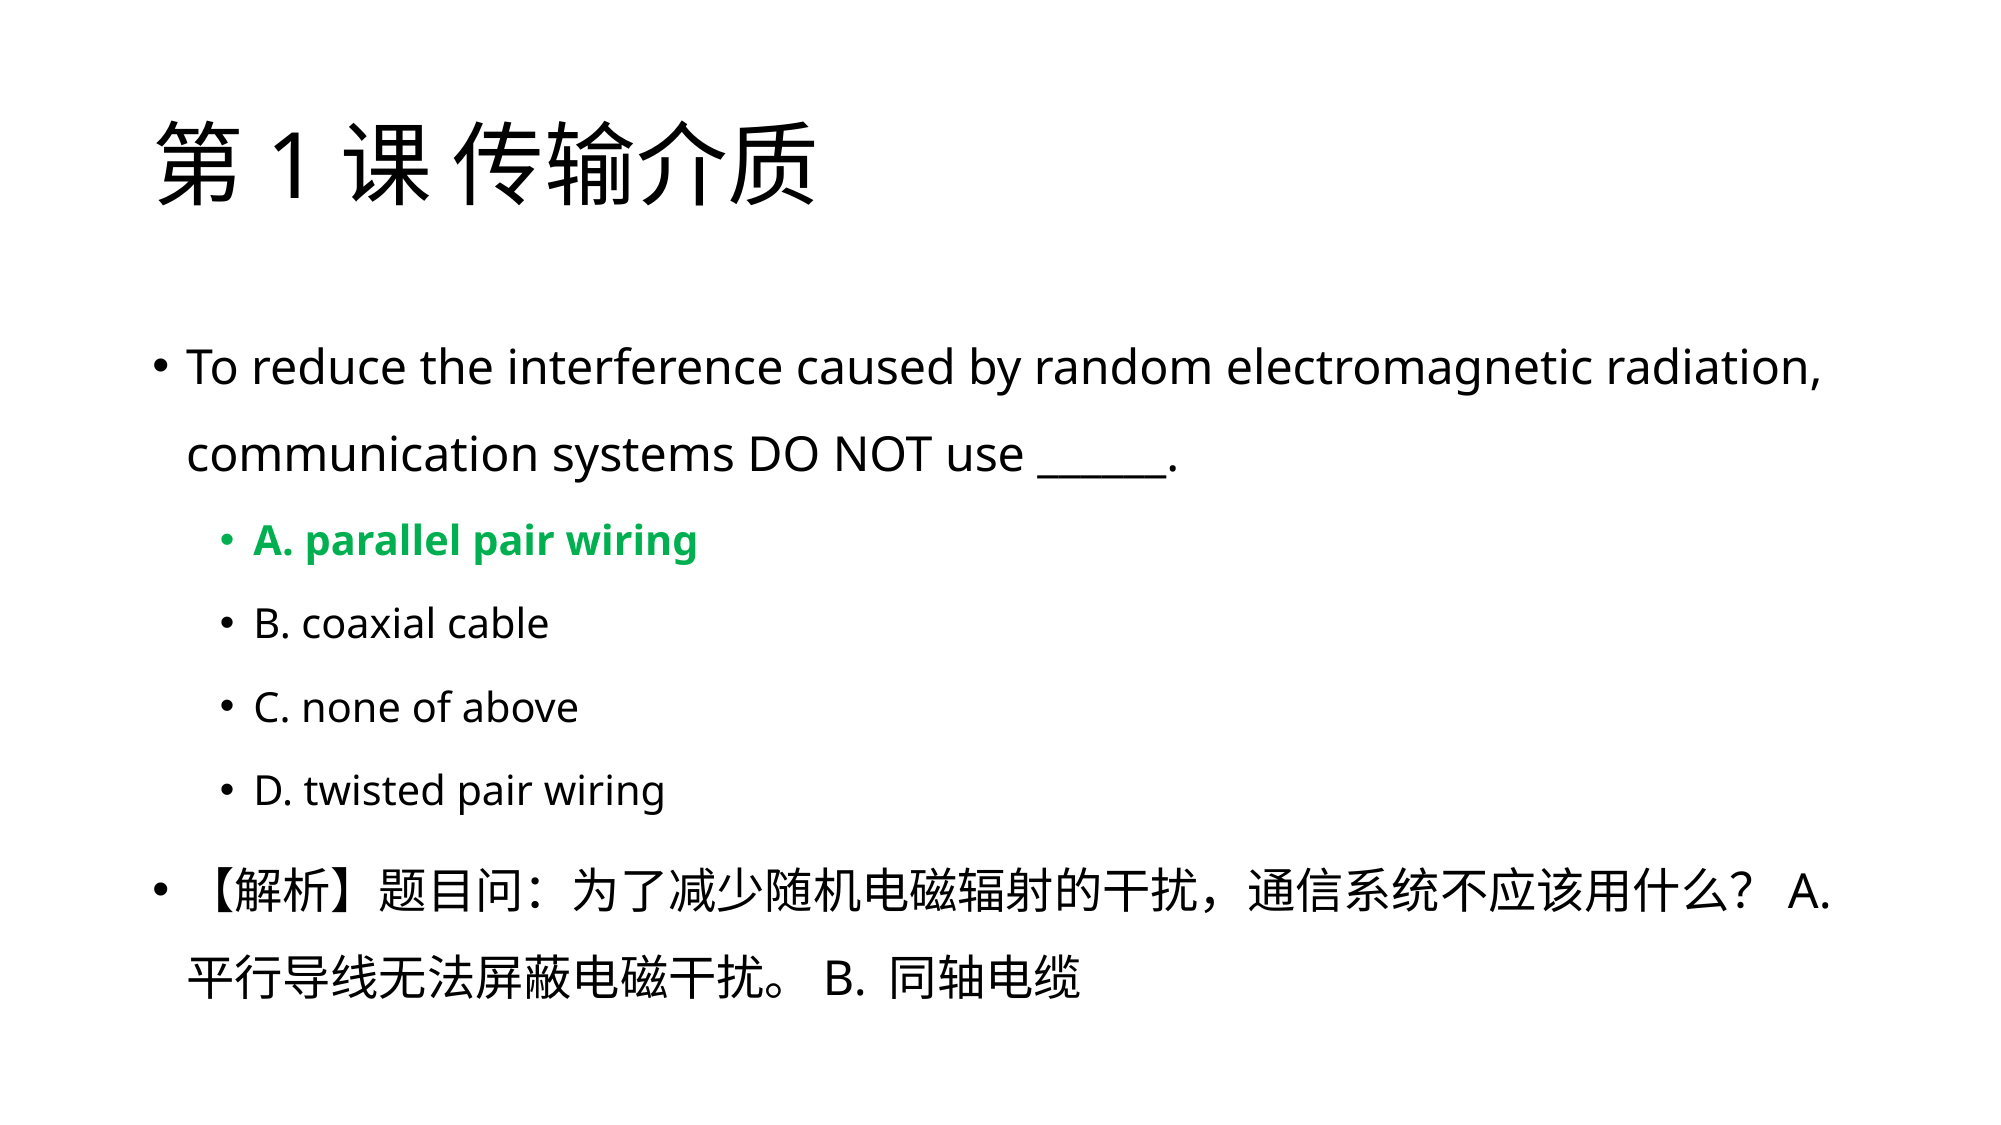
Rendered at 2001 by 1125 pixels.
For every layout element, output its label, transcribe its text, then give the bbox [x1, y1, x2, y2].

list To reduce the interference caused by random electromagnetic radiation, communication systems DO NOT use ______. A. parallel pair wiring B. coaxial cable C. none of above D. twisted pair wiring 【解析】题目问：为了减少随机电磁辐射的干扰，通信系统不应该用什么？A. 平行导线无法屏蔽电磁干扰。B. 同轴电缆 [137, 299, 1863, 1014]
title 第1课 传输介质 [137, 59, 1863, 278]
